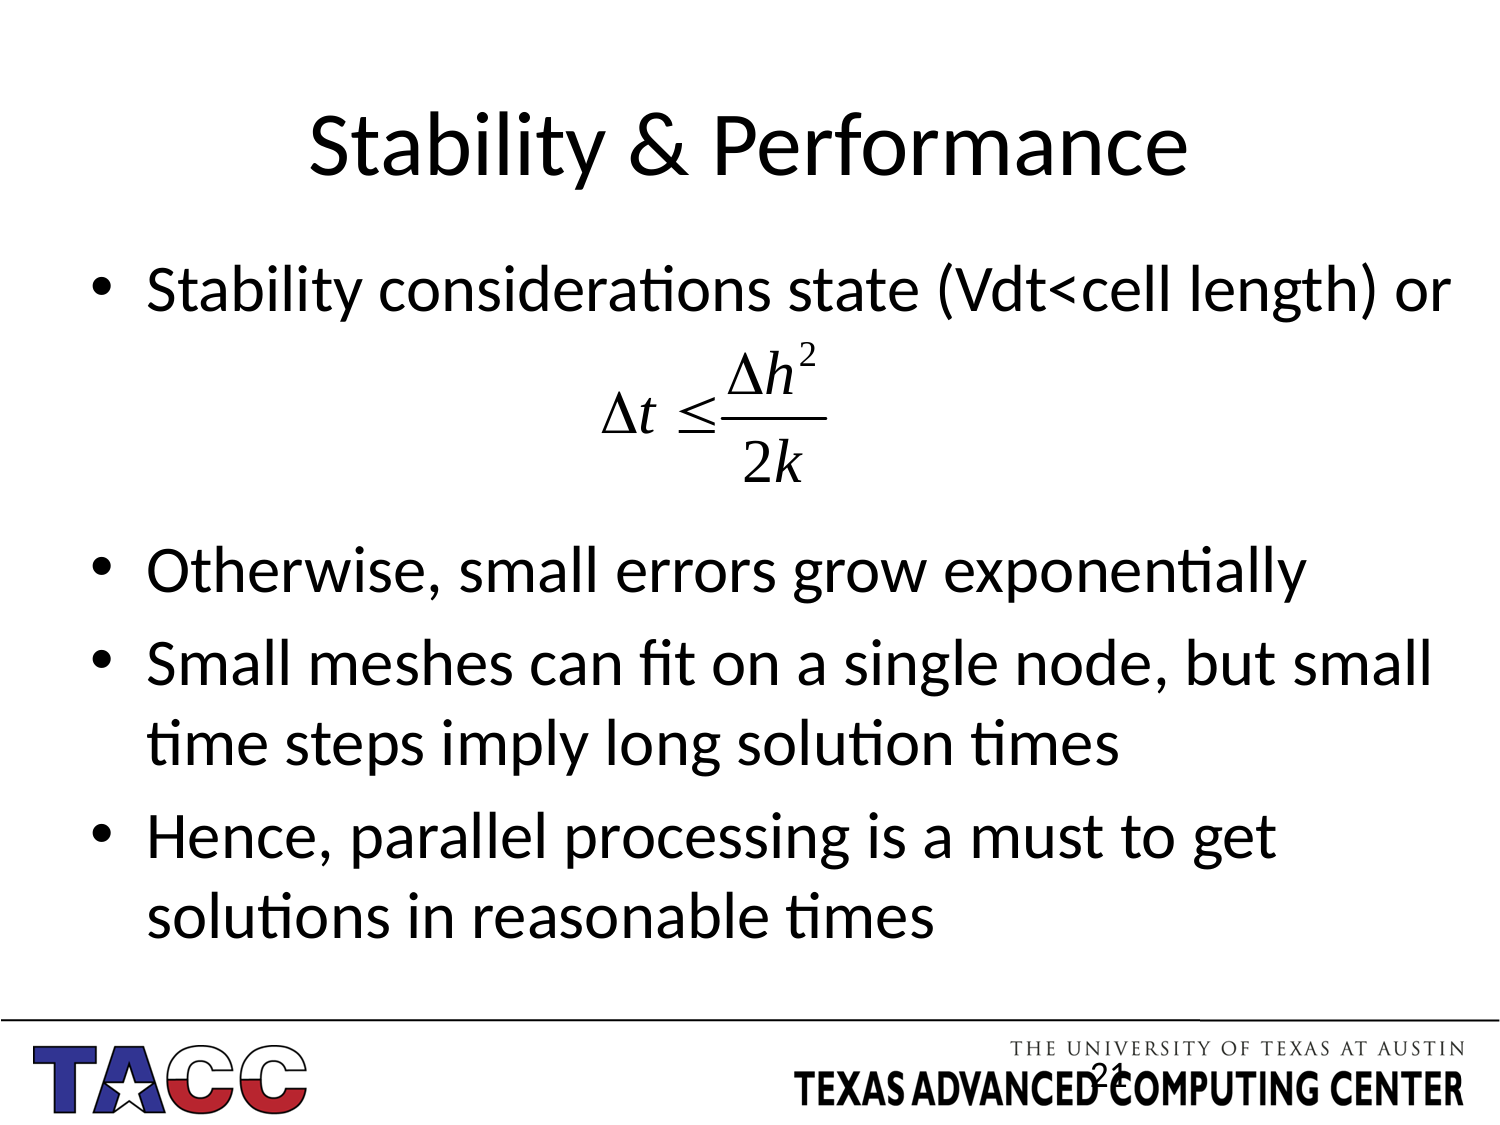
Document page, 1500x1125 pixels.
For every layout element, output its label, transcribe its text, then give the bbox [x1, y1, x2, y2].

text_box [590, 324, 841, 497]
slide_number 21 [1074, 1042, 1425, 1103]
picture [0, 1018, 1500, 1125]
list Stability considerations state (Vdt<cell length) or Otherwise, small errors grow exponentially Small meshes can fit on a single node, but small time steps imply long solution times Hence, parallel processing is a must to get solutions in reasonable times [75, 237, 1500, 1005]
title Stability & Performance [75, 45, 1425, 233]
